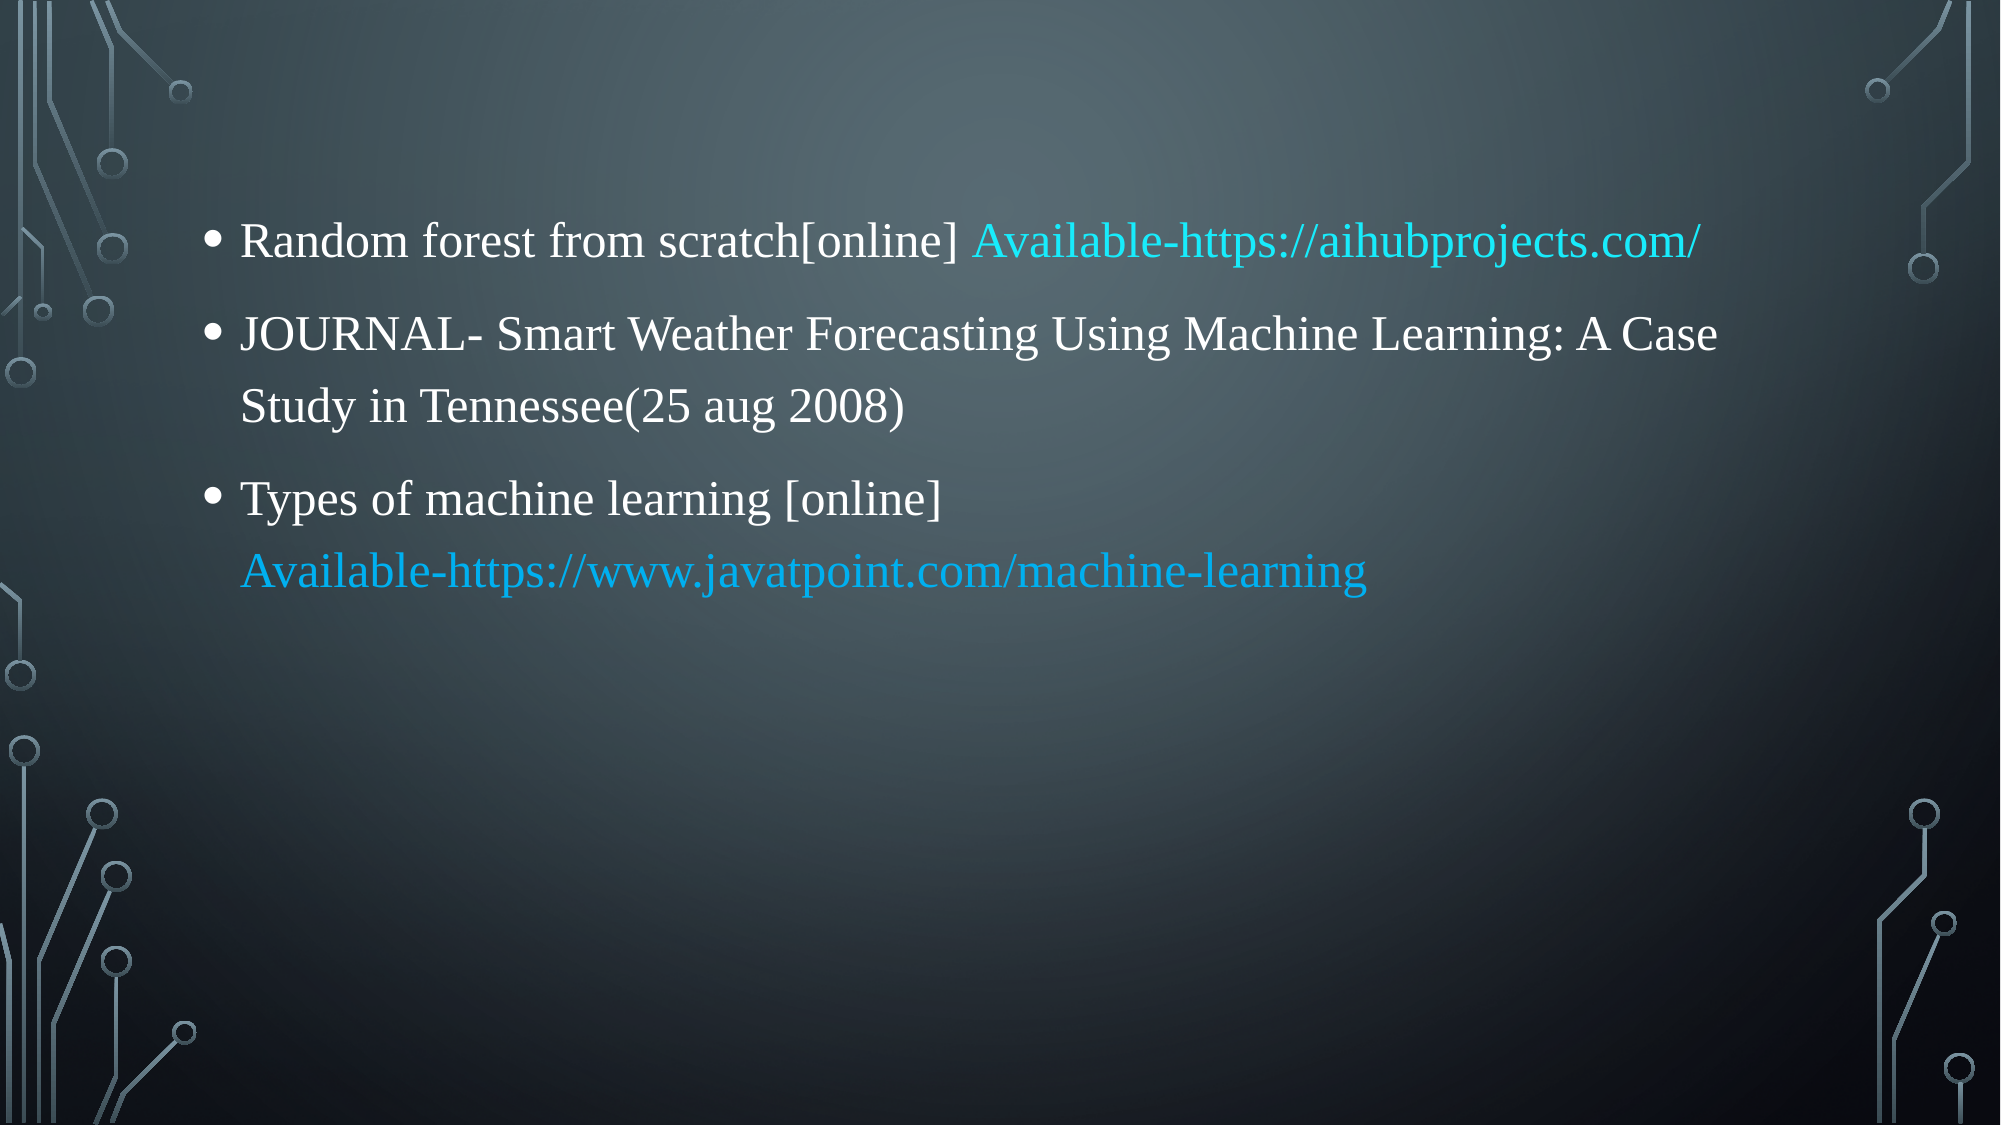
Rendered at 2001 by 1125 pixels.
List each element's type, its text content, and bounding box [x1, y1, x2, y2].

list Random forest from scratch[online] Available-https://aihubprojects.com/ JOURNAL- Smart Weather Forecasting Using Machine Learning: A Case Study in Tennessee(25 aug 2008) Types of machine learning [online] Available-https://www.javatpoint.com/machine-learning [187, 107, 1813, 950]
